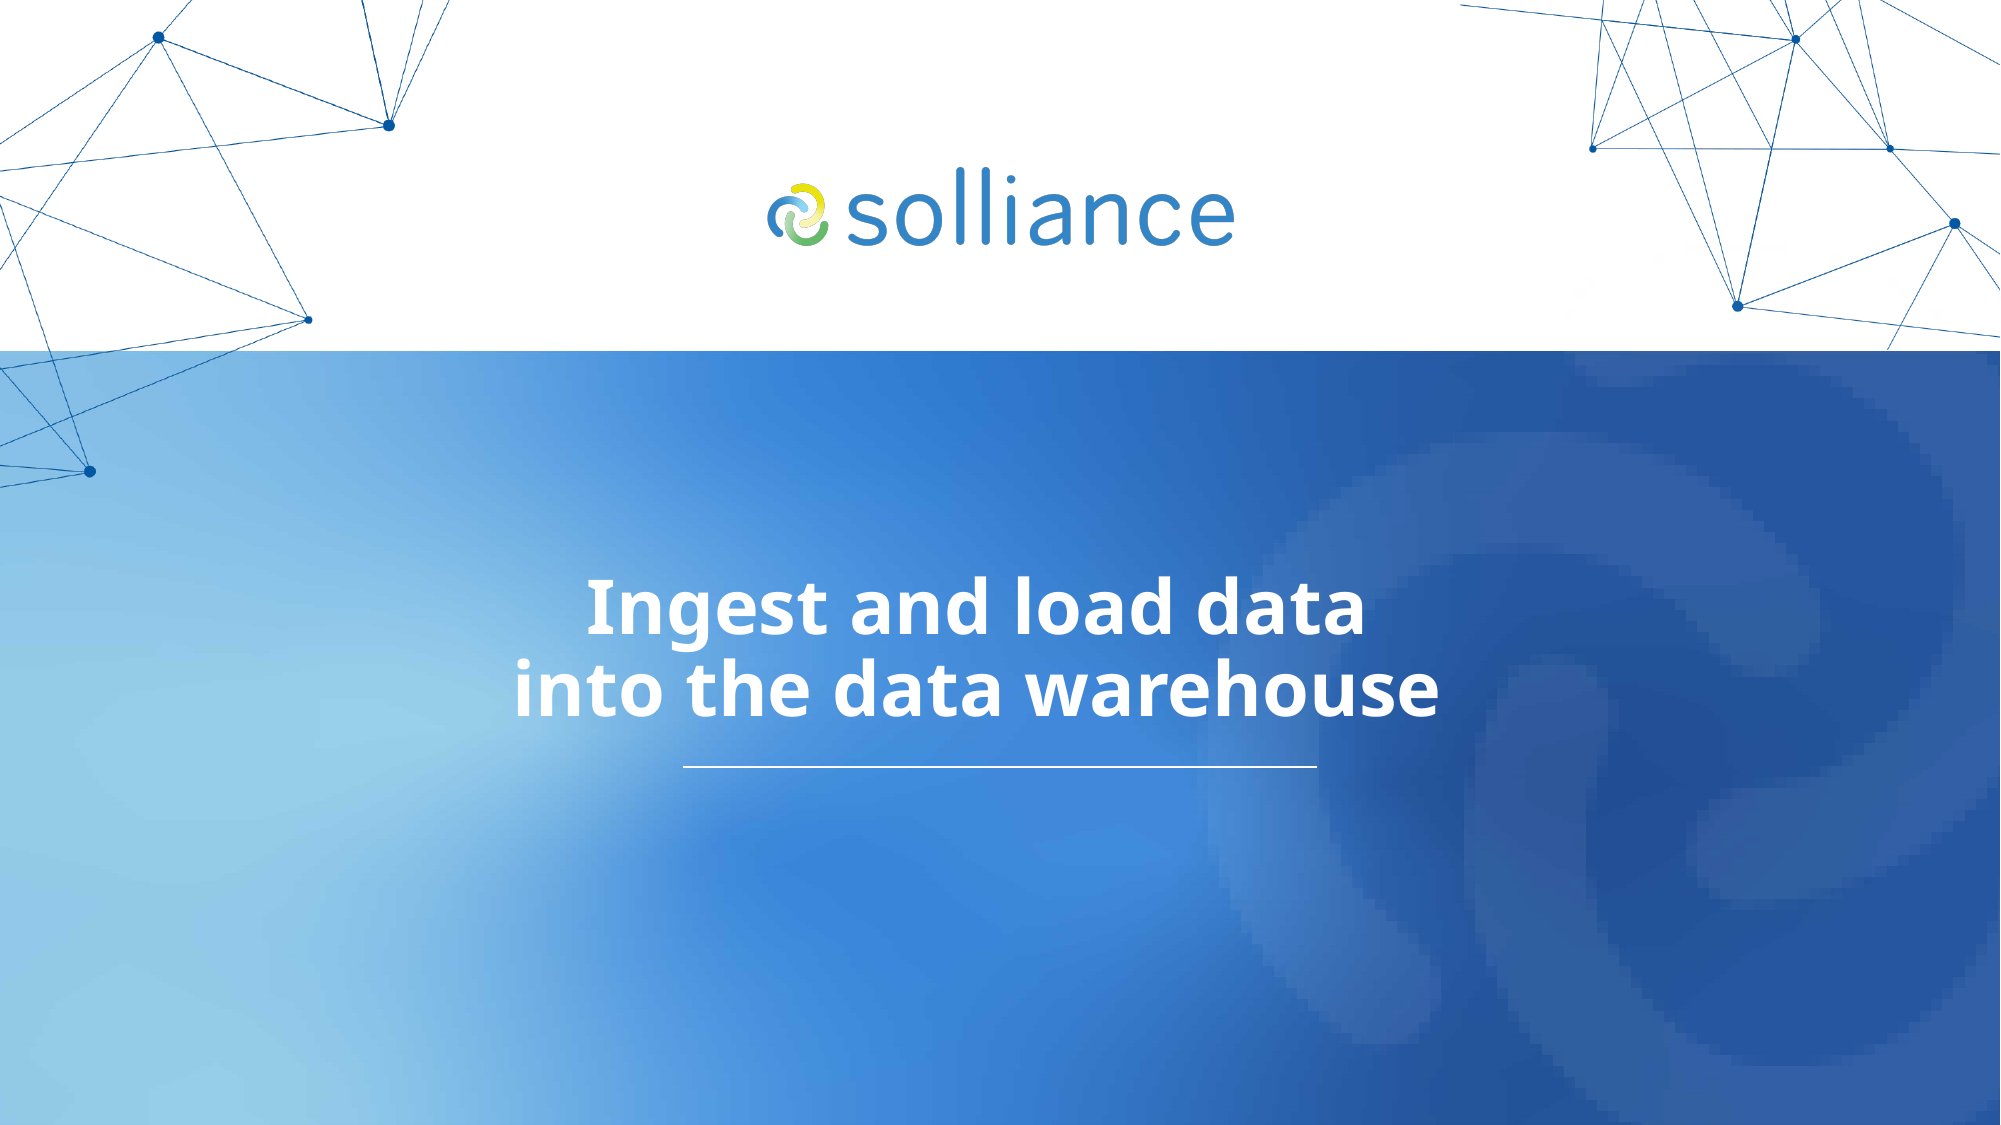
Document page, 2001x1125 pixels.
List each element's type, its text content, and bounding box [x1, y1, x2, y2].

picture [0, 0, 2000, 1125]
title Ingest and load data into the data warehouse [227, 560, 1728, 741]
